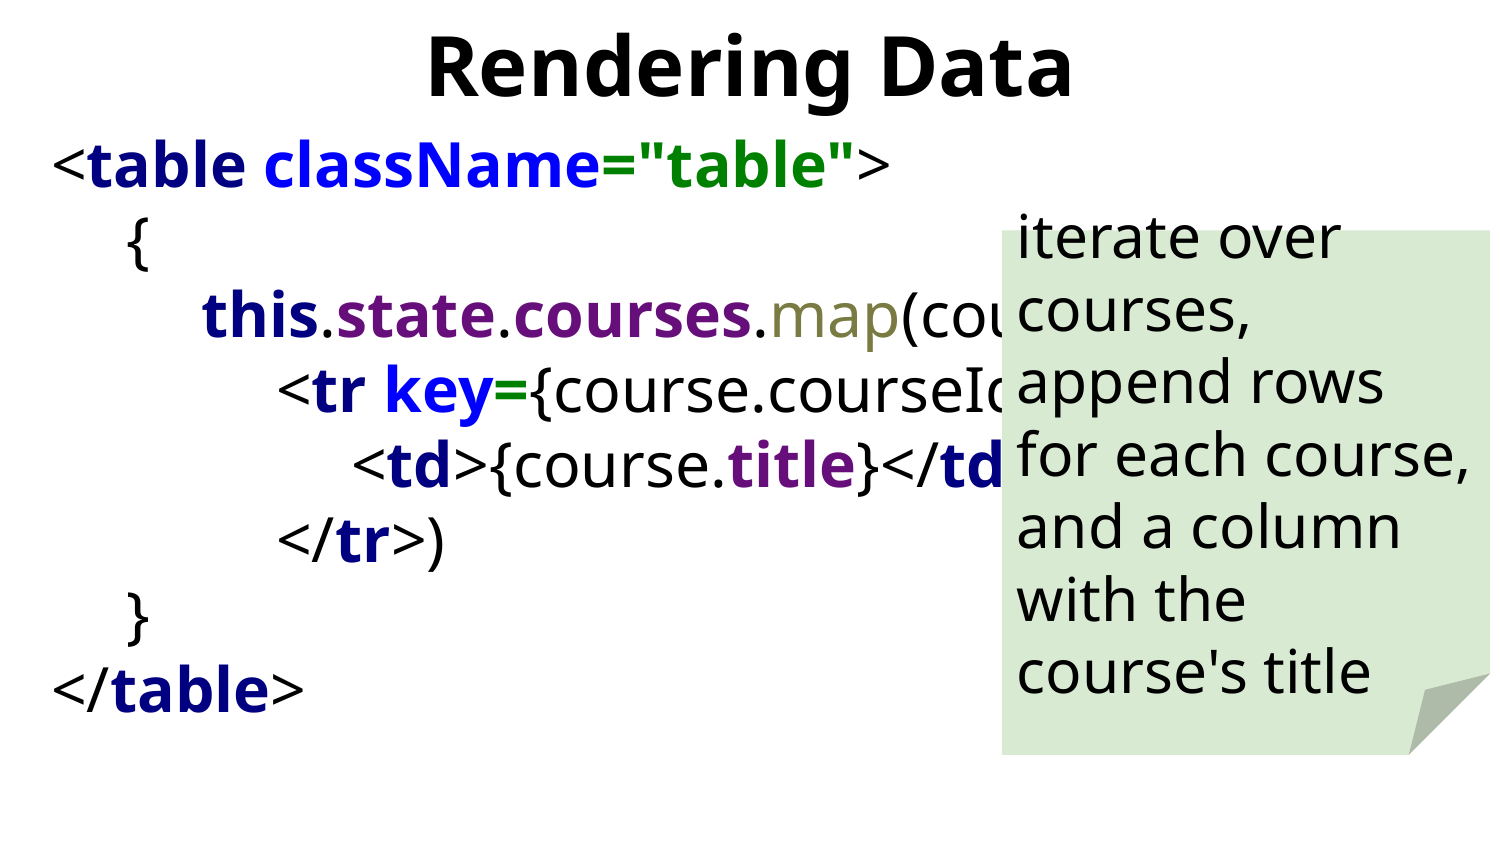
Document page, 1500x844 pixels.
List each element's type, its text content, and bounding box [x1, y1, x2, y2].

list <table className="table"> { this.state.courses.map(course => <tr key={course.courseId}> <td>{course.title}</td> </tr>) } </table> [36, 110, 1500, 844]
text_box iterate over courses, append rows for each course, and a column with the course's title [1001, 230, 1491, 755]
title Rendering Data [0, 0, 1500, 111]
